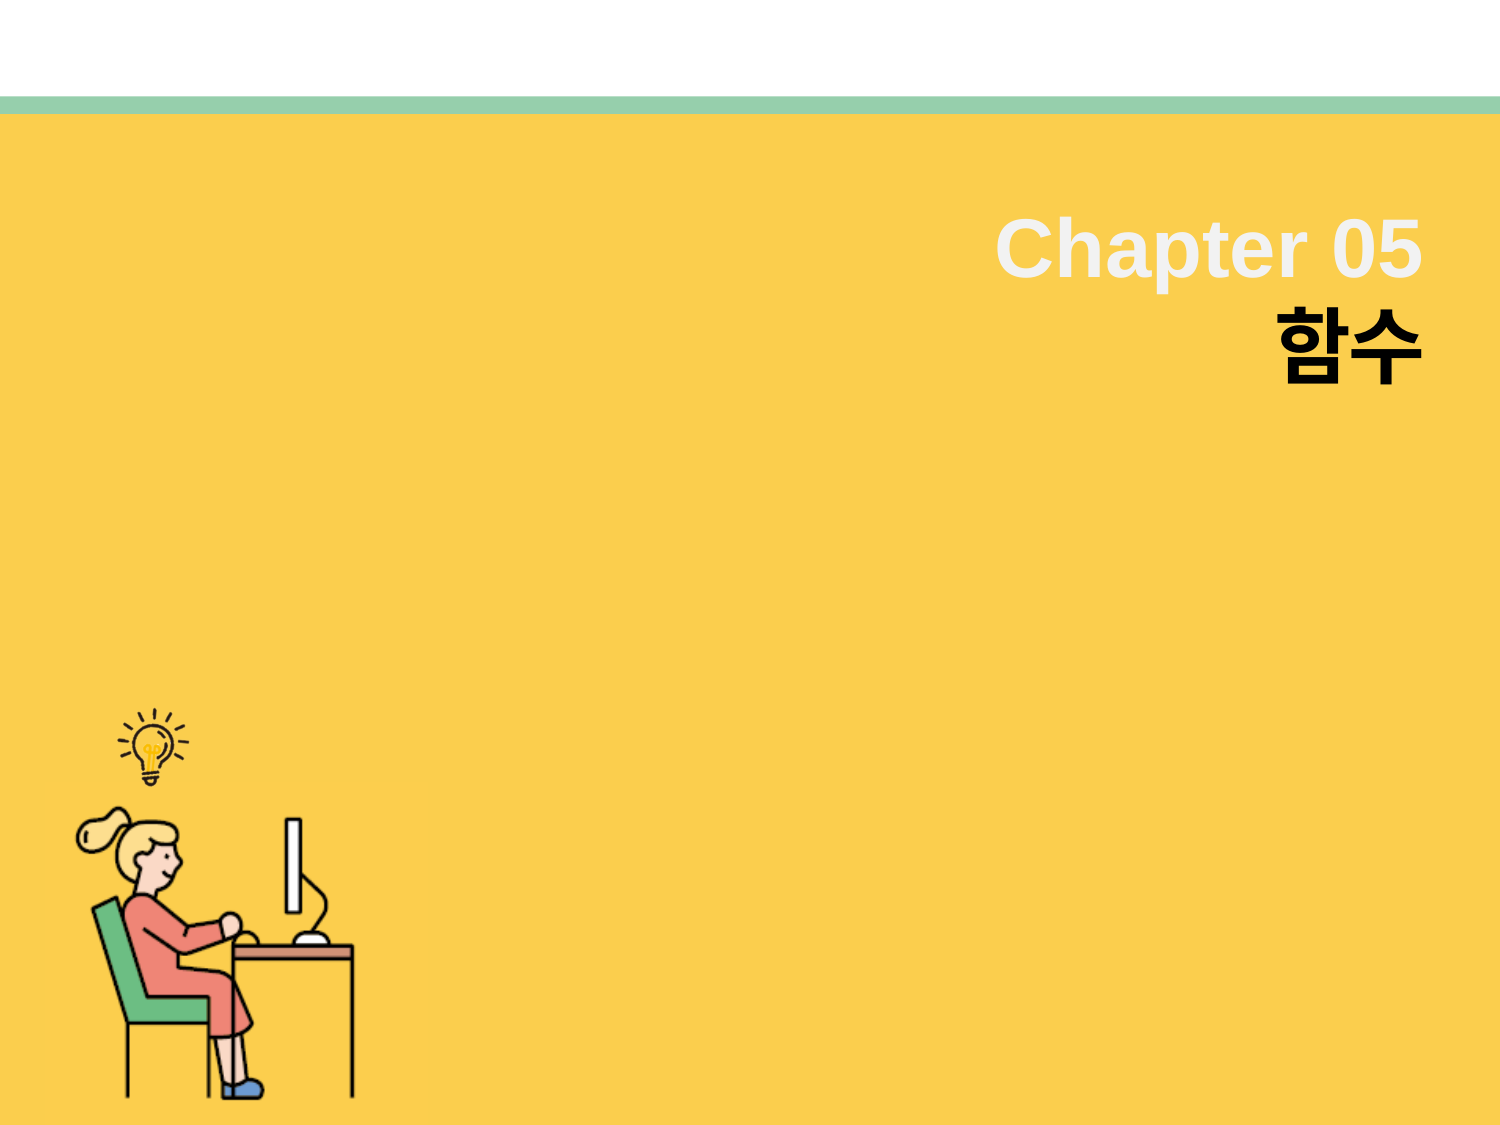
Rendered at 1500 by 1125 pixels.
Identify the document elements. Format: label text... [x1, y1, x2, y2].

picture [45, 701, 428, 1125]
text_box Chapter 05 함수 [979, 137, 1440, 402]
